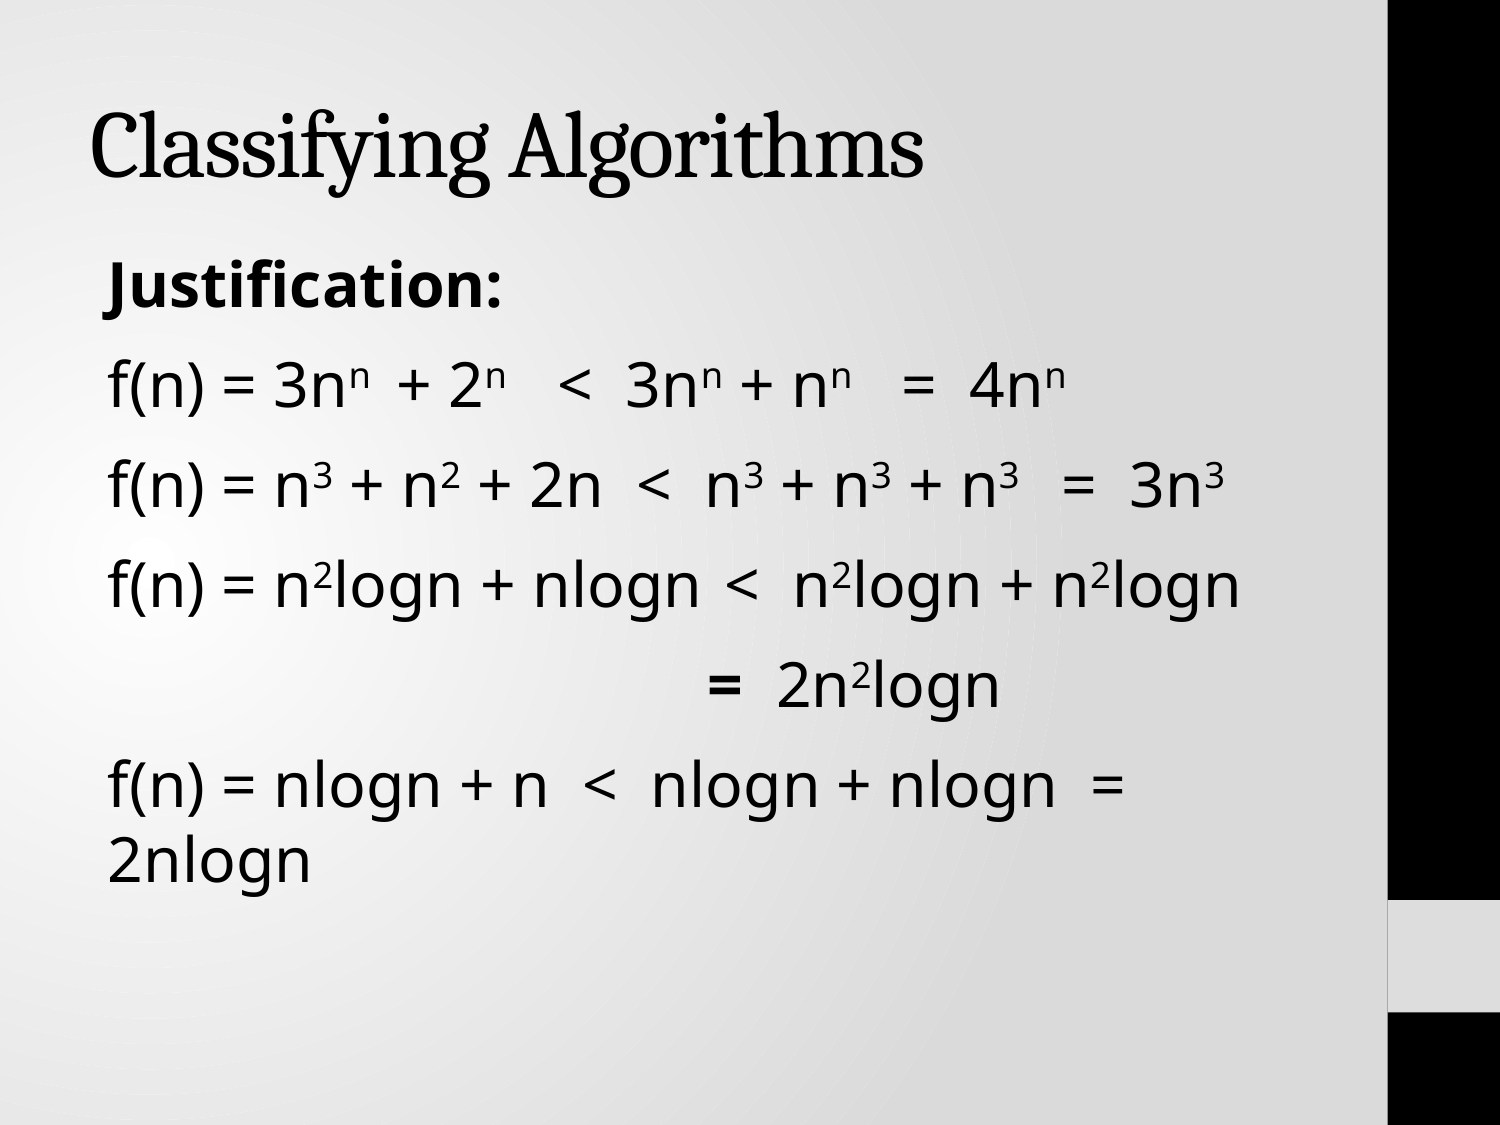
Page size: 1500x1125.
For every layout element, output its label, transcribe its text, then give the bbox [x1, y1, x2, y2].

list Justification: f(n) = 3nn + 2n < 3nn + nn = 4nn f(n) = n3 + n2 + 2n < n3 + n3 + n3 = 3n3 f(n) = n2logn + nlogn < n2logn + n2logn = 2n2logn f(n) = nlogn + n < nlogn + nlogn = 2nlogn [75, 237, 1325, 1025]
title Classifying Algorithms [75, 45, 1325, 233]
